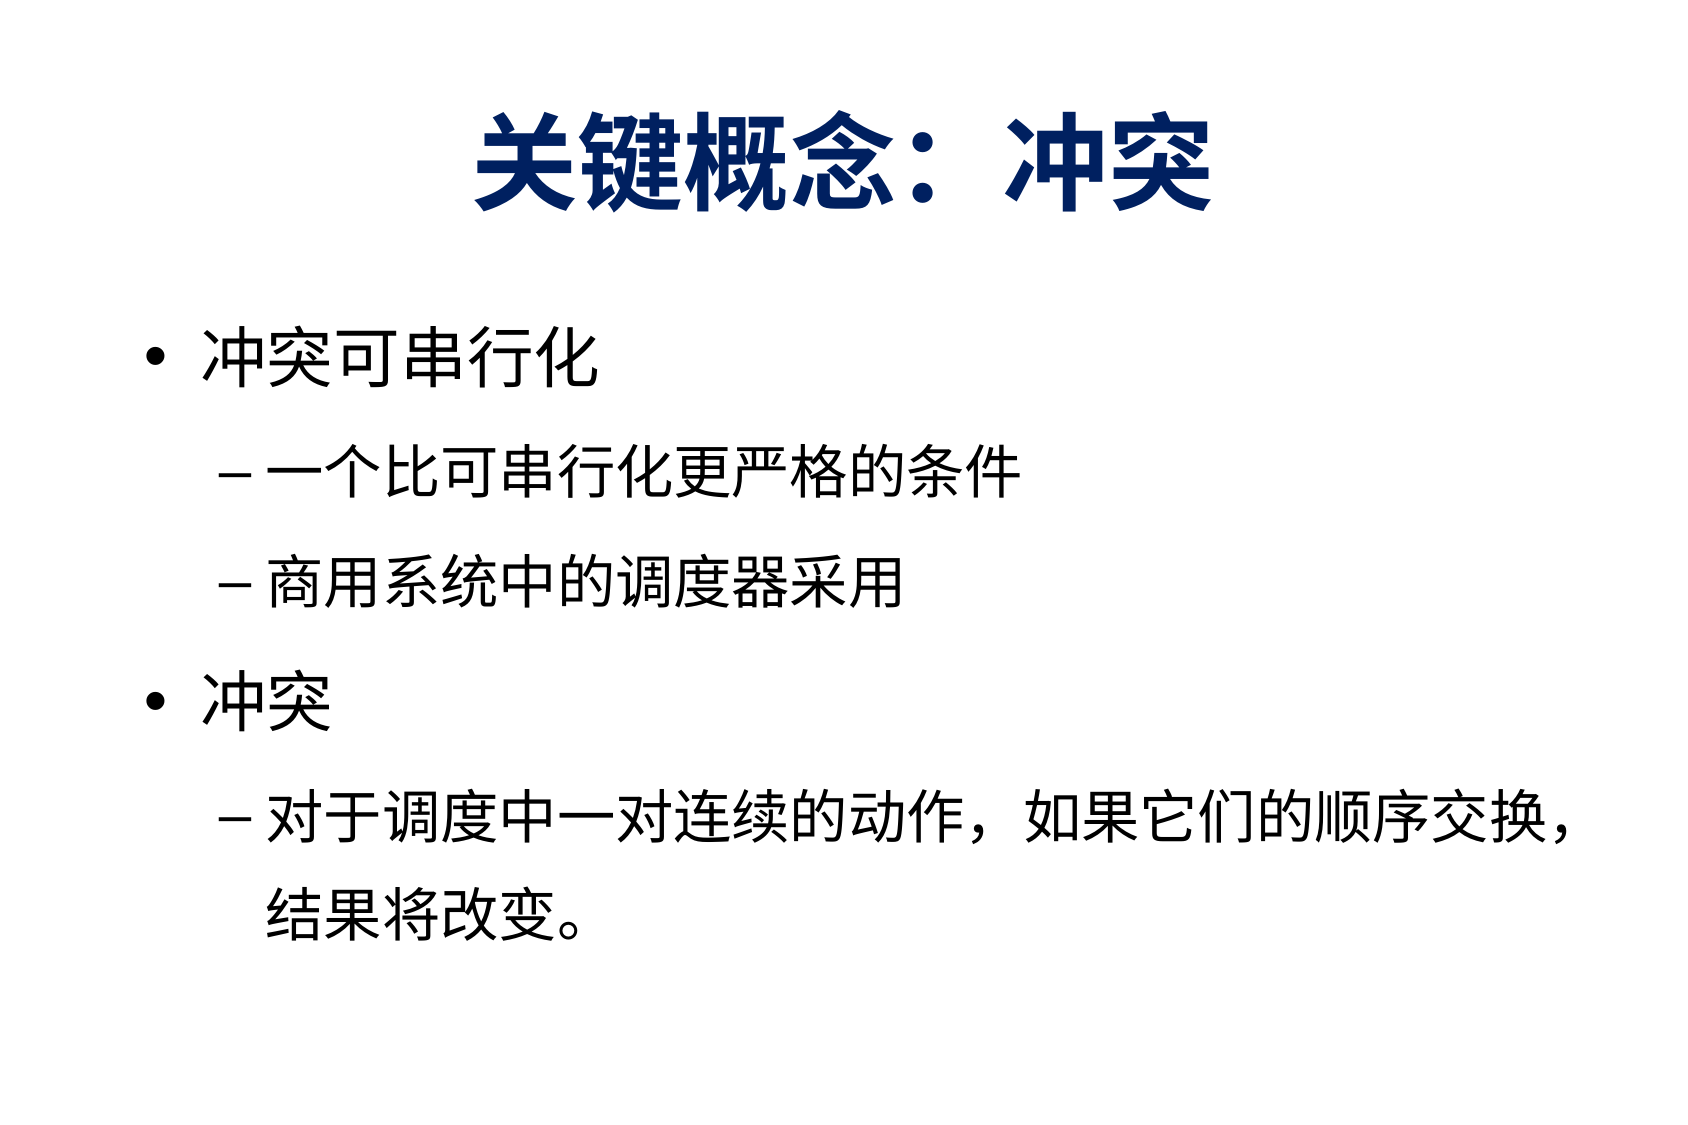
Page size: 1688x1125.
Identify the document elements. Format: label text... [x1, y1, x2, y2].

title 关键概念：冲突 [126, 66, 1561, 254]
list 冲突可串行化 一个比可串行化更严格的条件 商用系统中的调度器采用 冲突 对于调度中一对连续的动作，如果它们的顺序交换，结果将改变。 [126, 275, 1581, 1046]
